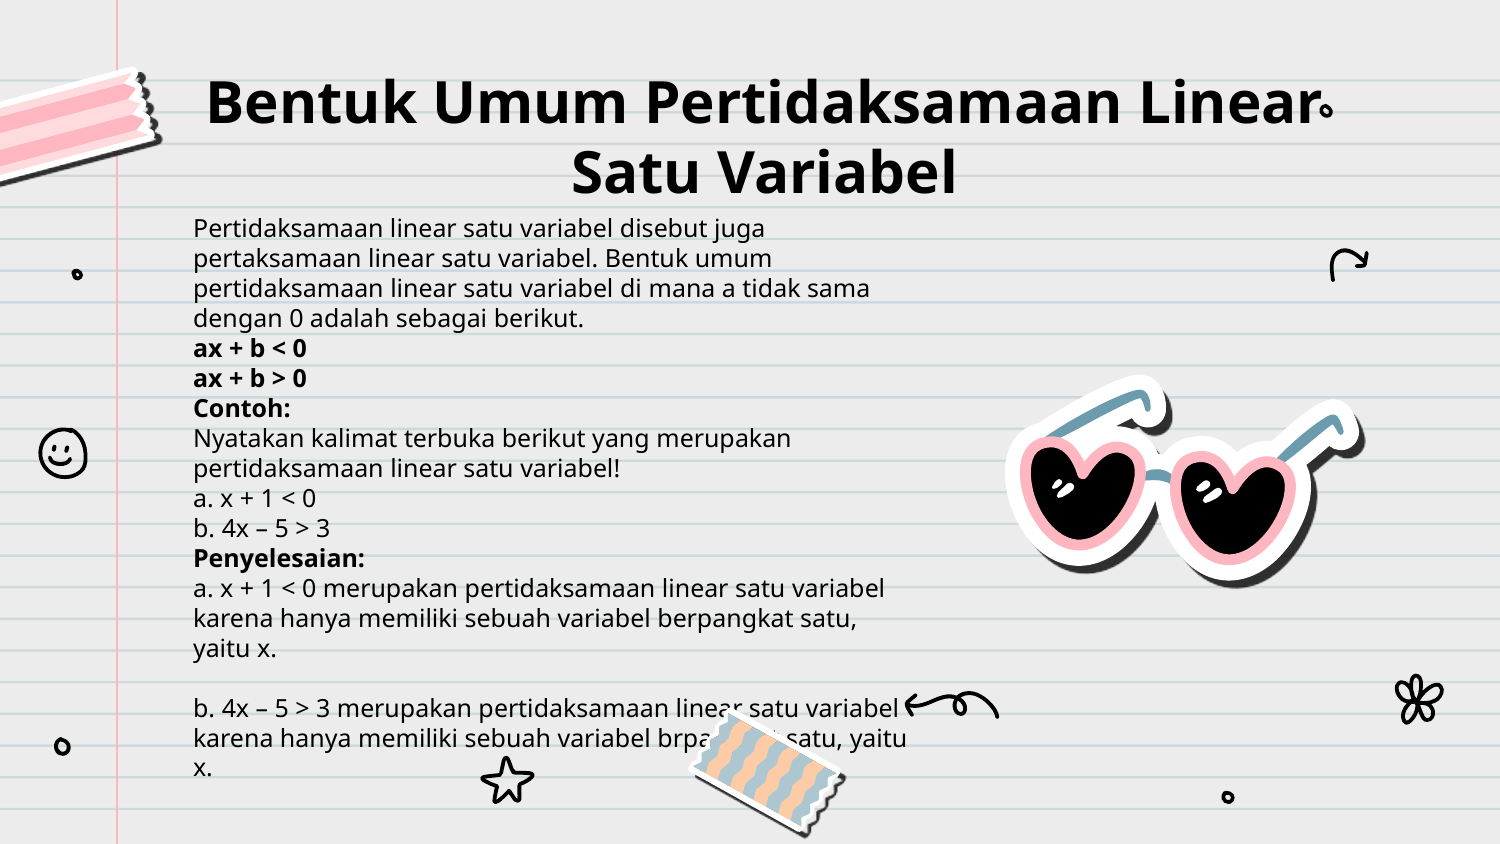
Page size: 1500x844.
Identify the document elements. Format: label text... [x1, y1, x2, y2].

title Bentuk Umum Pertidaksamaan Linear Satu Variabel [160, 133, 1398, 207]
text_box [698, 725, 831, 815]
list Pertidaksamaan linear satu variabel disebut juga pertaksamaan linear satu variabel. Bentuk umum pertidaksamaan linear satu variabel di mana a tidak sama dengan 0 adalah sebagai berikut. ax + b < 0 ax + b > 0 Contoh: Nyatakan kalimat terbuka berikut yang merupakan pertidaksamaan linear satu variabel! a. x + 1 < 0 b. 4x – 5 > 3 Penyelesaian: a. x + 1 < 0 merupakan pertidaksamaan linear satu variabel karena hanya memiliki sebuah variabel berpangkat satu, yaitu x. b. 4x – 5 > 3 merupakan pertidaksamaan linear satu variabel karena hanya memiliki sebuah variabel brpangkat satu, yaitu x. [178, 207, 935, 757]
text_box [1000, 378, 1357, 576]
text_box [0, 66, 157, 208]
